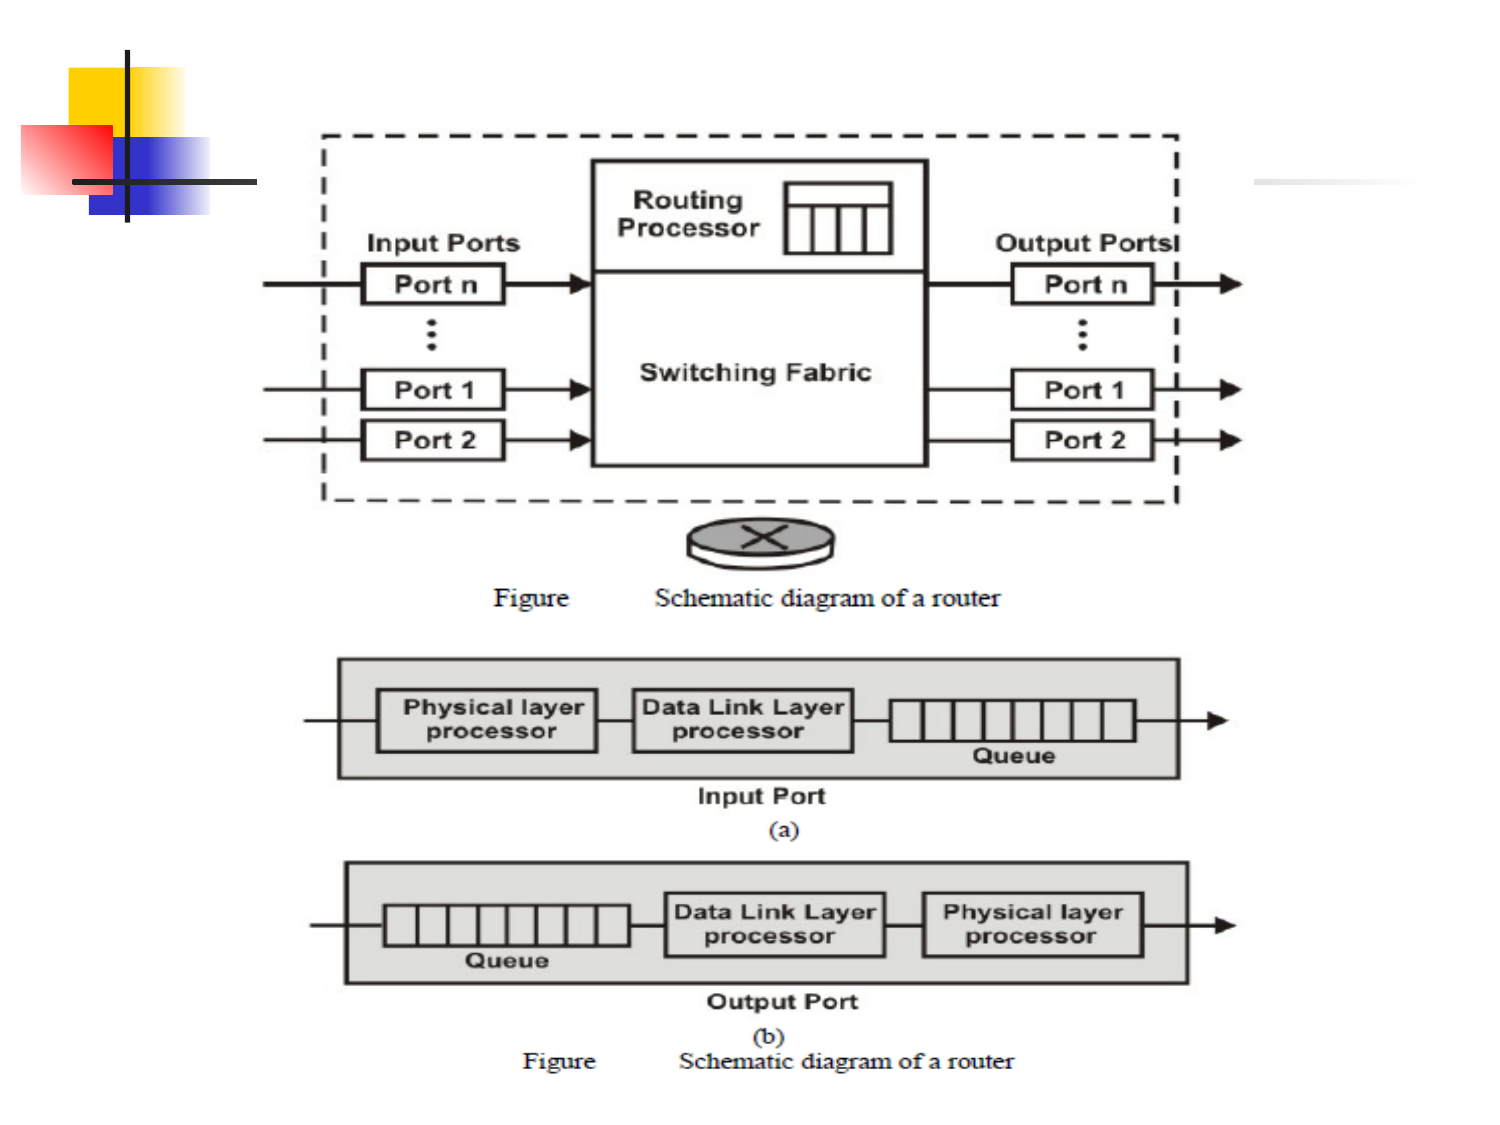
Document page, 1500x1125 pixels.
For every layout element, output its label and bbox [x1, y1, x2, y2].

picture [269, 635, 1255, 1080]
picture [257, 116, 1255, 622]
